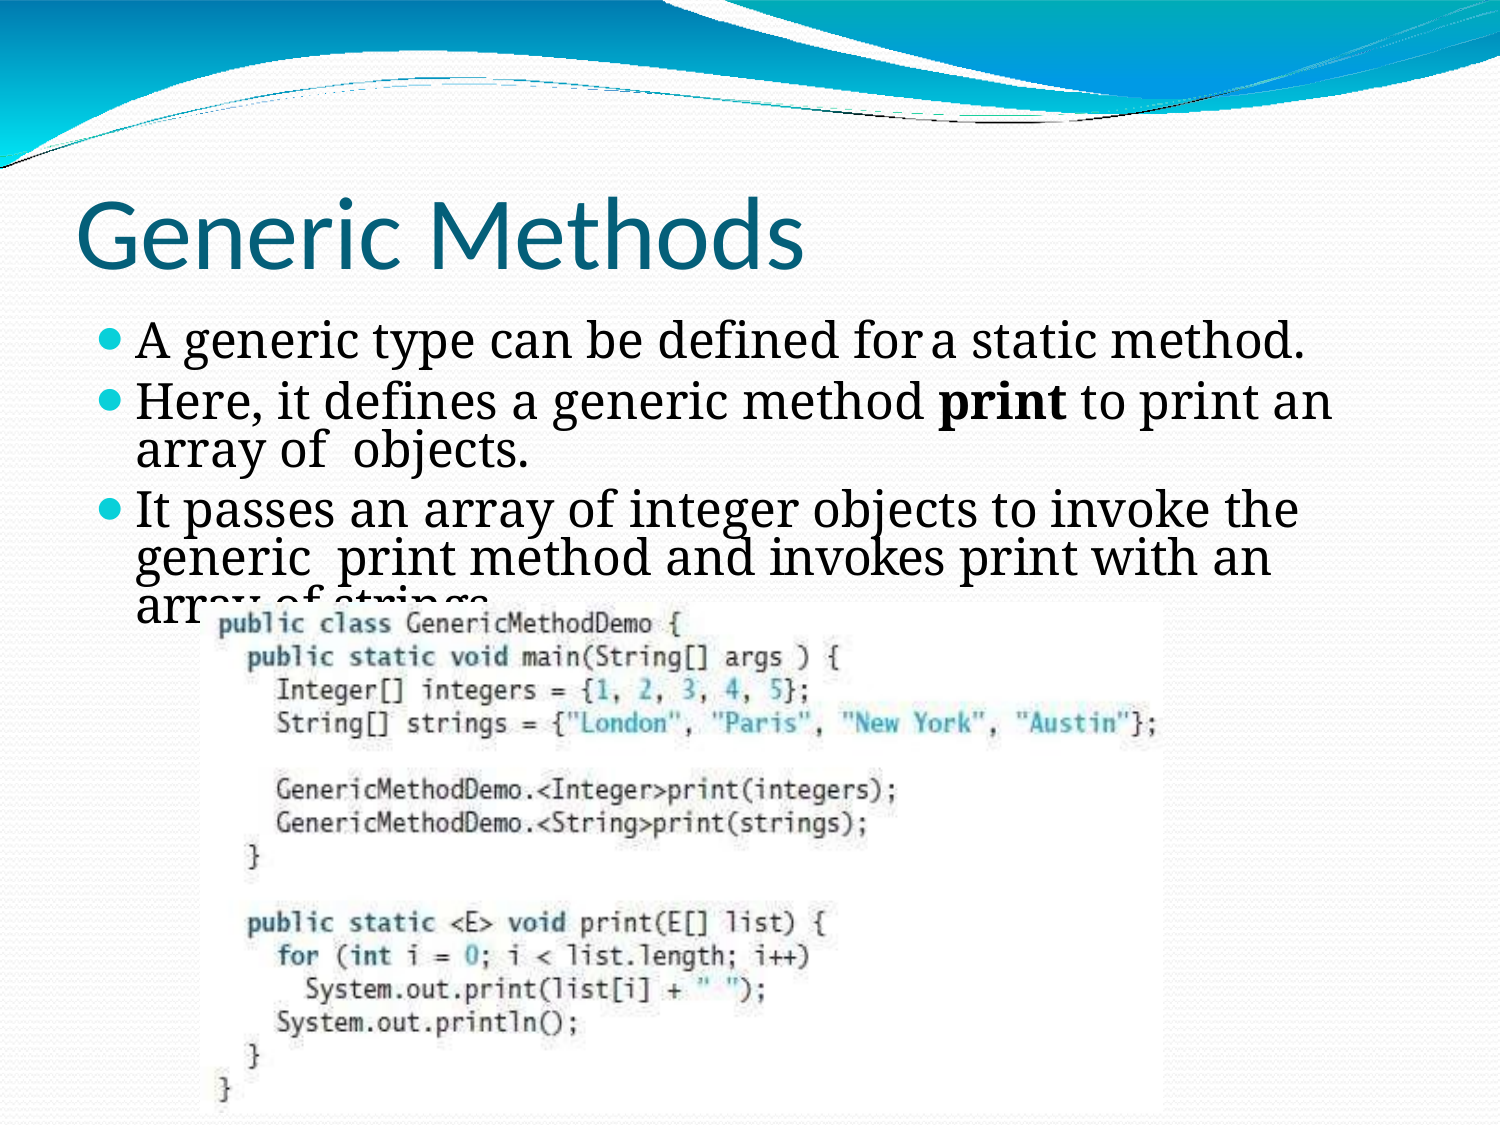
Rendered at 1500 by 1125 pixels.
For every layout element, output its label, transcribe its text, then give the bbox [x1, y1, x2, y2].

picture [1233, 87, 1243, 91]
title Generic Methods [72, 162, 808, 353]
text_box A generic type can be defined fora static method. Here, it defines a generic method print to print an array of objects. It passes an array of integer objects to invoke the generic print method and invokes print with an array of strings. [87, 306, 1366, 634]
picture [0, 0, 1500, 1125]
